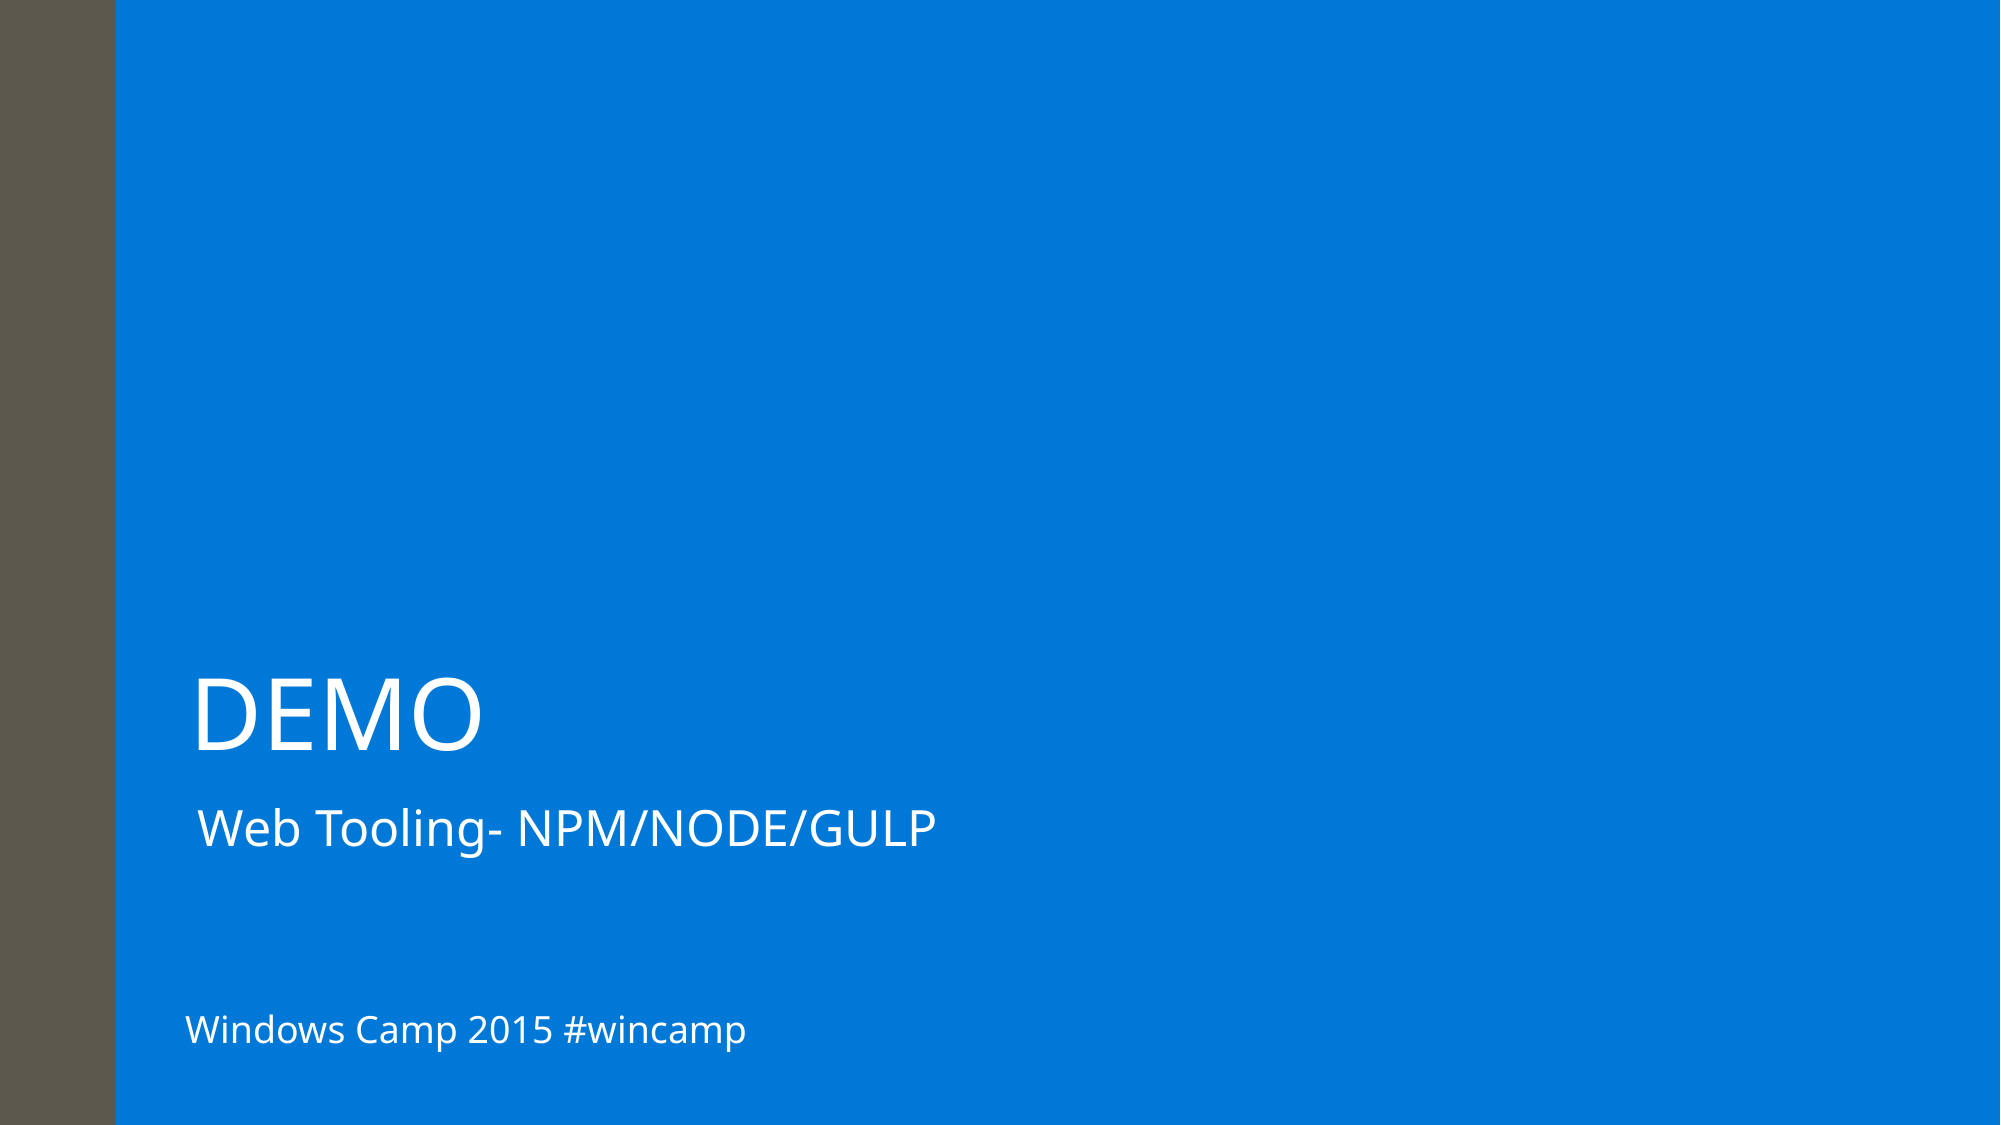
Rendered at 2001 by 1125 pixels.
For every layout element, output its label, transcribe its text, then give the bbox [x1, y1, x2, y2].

list Web Tooling- NPM/NODE/GULP [183, 788, 1907, 918]
